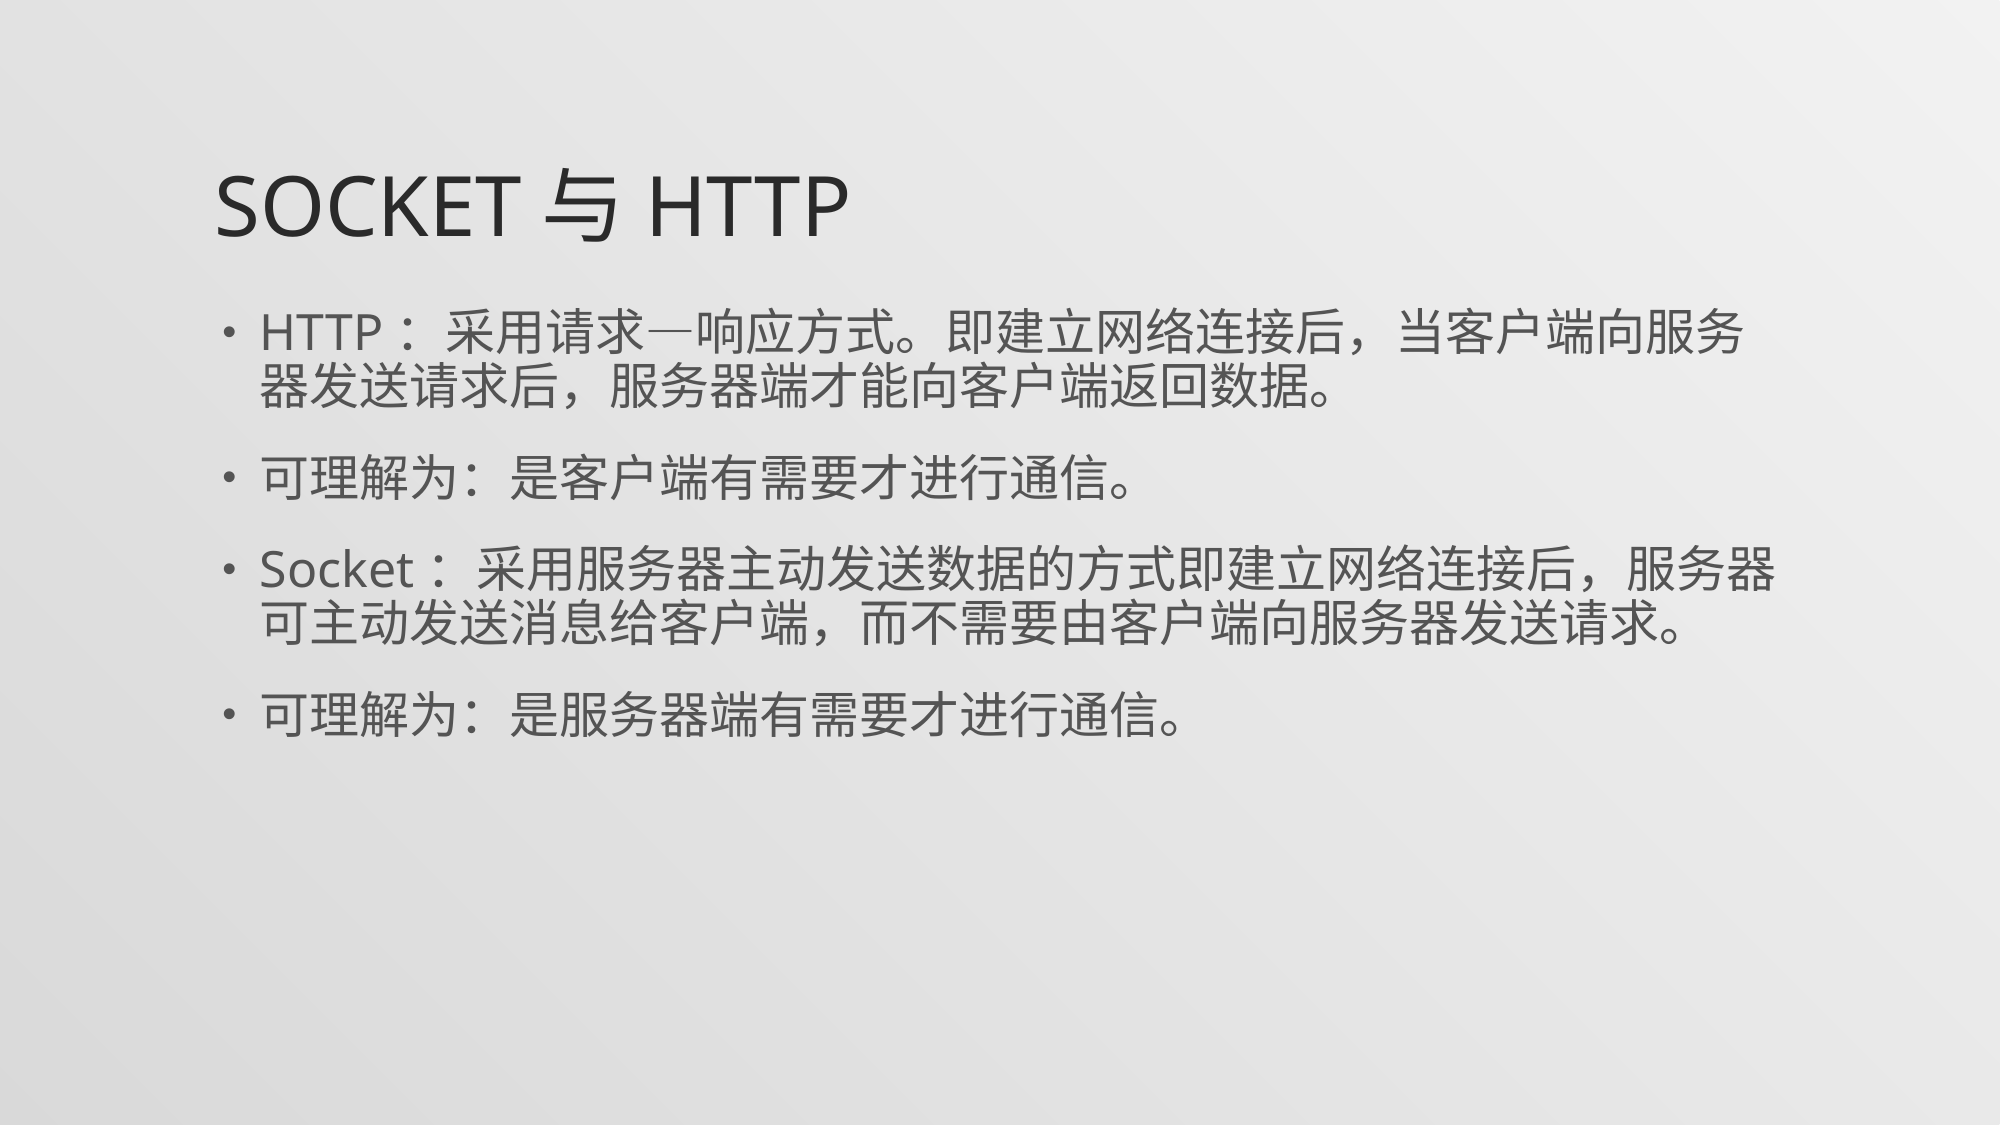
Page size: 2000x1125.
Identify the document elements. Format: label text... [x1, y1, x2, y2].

title Socket与HTTP [199, 45, 1800, 263]
list HTTP：采用请求—响应方式。即建立网络连接后，当客户端向服务器发送请求后，服务器端才能向客户端返回数据。 可理解为：是客户端有需要才进行通信。 Socket：采用服务器主动发送数据的方式即建立网络连接后，服务器可主动发送消息给客户端，而不需要由客户端向服务器发送请求。 可理解为：是服务器端有需要才进行通信。 [199, 299, 1800, 1013]
